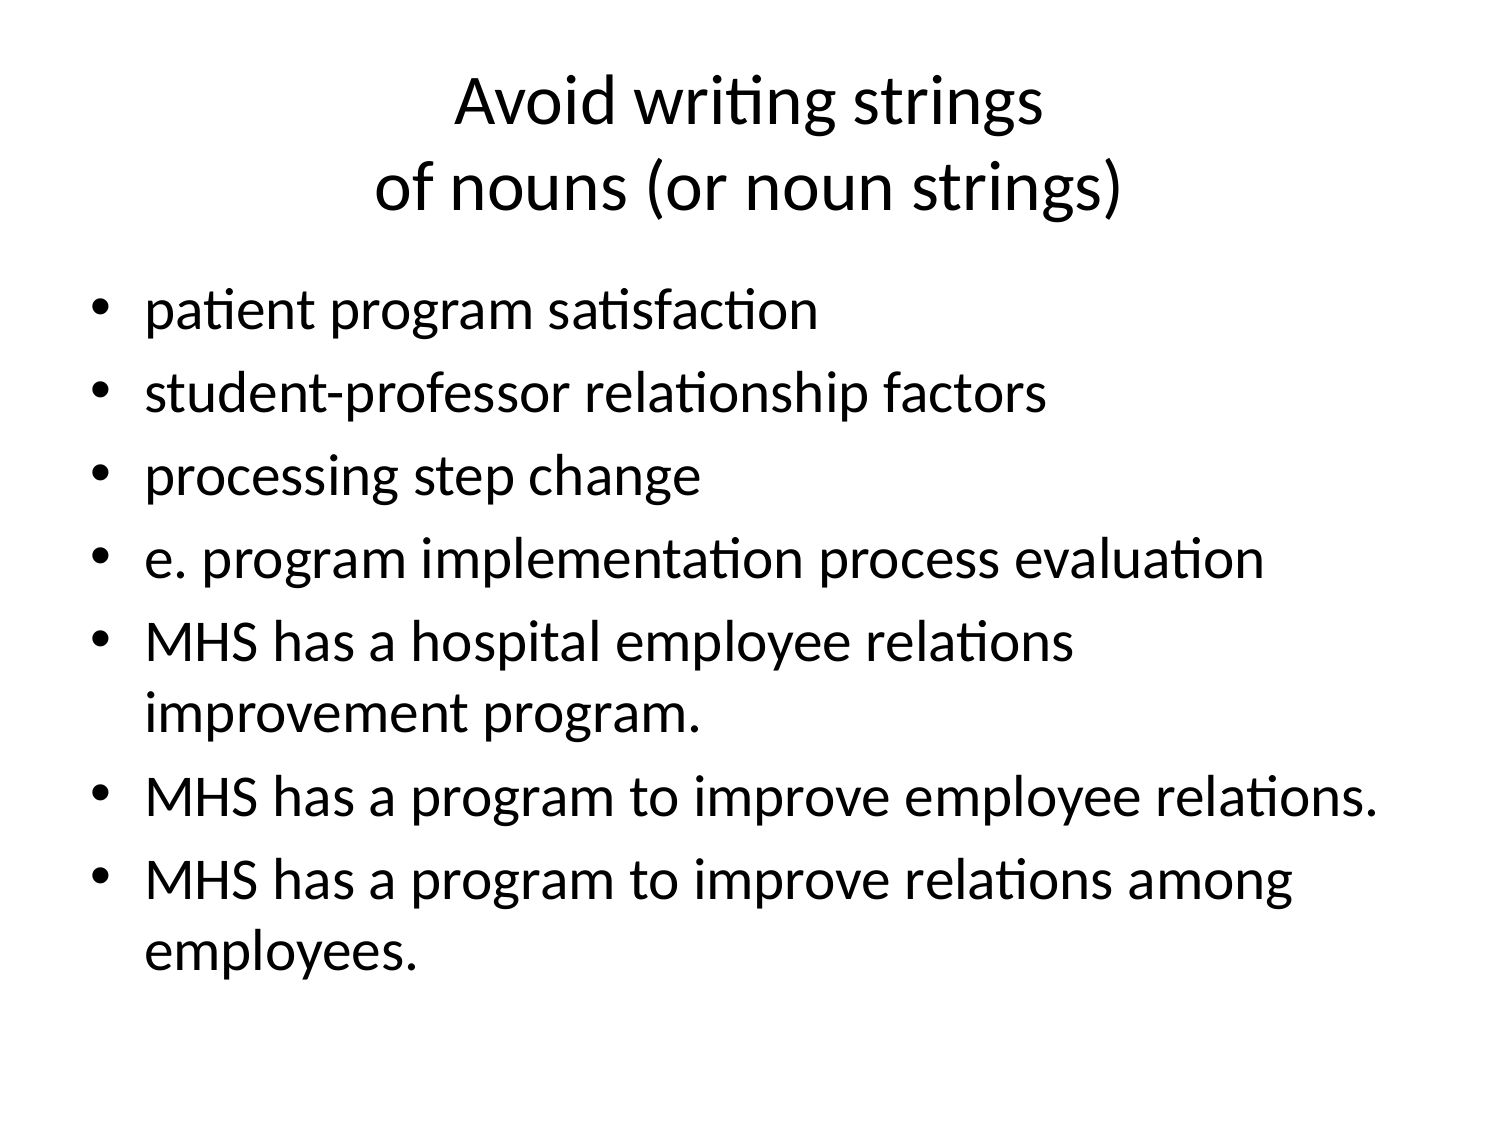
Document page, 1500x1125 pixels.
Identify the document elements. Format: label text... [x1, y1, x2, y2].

title Avoid writing strings of nouns (or noun strings) [75, 45, 1425, 233]
list patient program satisfaction student-professor relationship factors processing step change e. program implementation process evaluation MHS has a hospital employee relations improvement program. MHS has a program to improve employee relations. MHS has a program to improve relations among employees. [75, 262, 1425, 1005]
